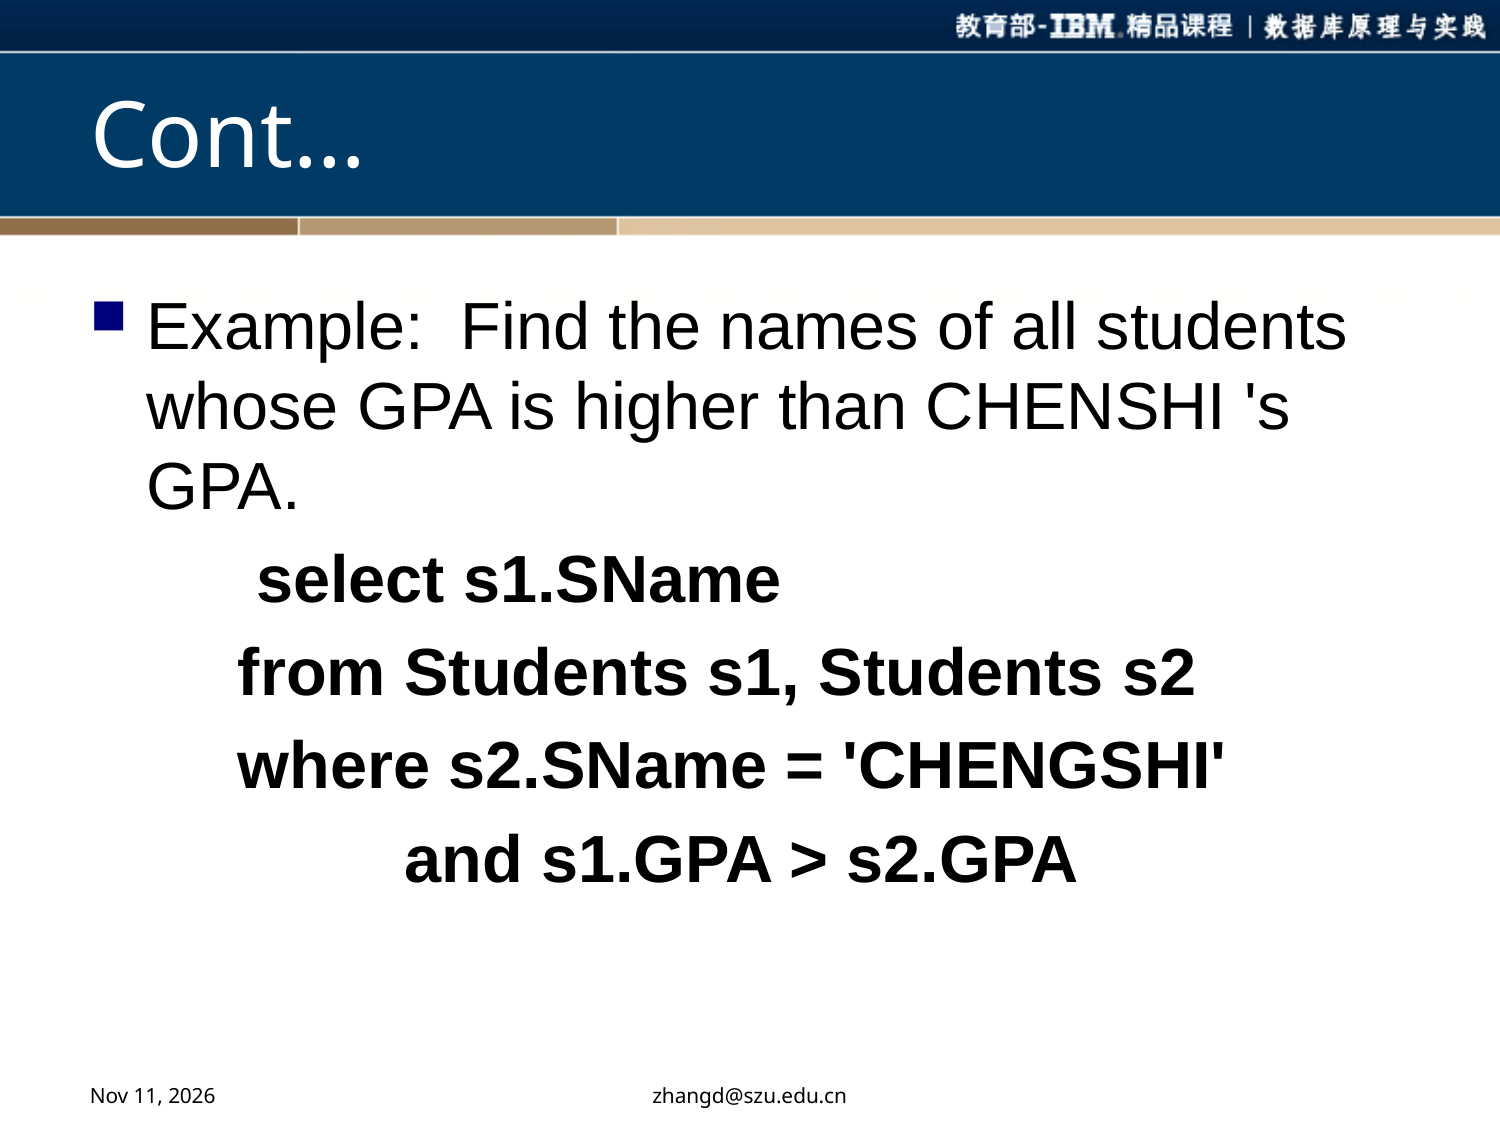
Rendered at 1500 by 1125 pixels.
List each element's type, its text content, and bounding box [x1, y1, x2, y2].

picture [0, 0, 1500, 1125]
list Example: Find the names of all students whose GPA is higher than CHENSHI 's GPA. select s1.SName from Students s1, Students s2 where s2.SName = 'CHENGSHI' and s1.GPA > s2.GPA [74, 274, 1426, 1076]
title Cont… [74, 49, 1426, 213]
